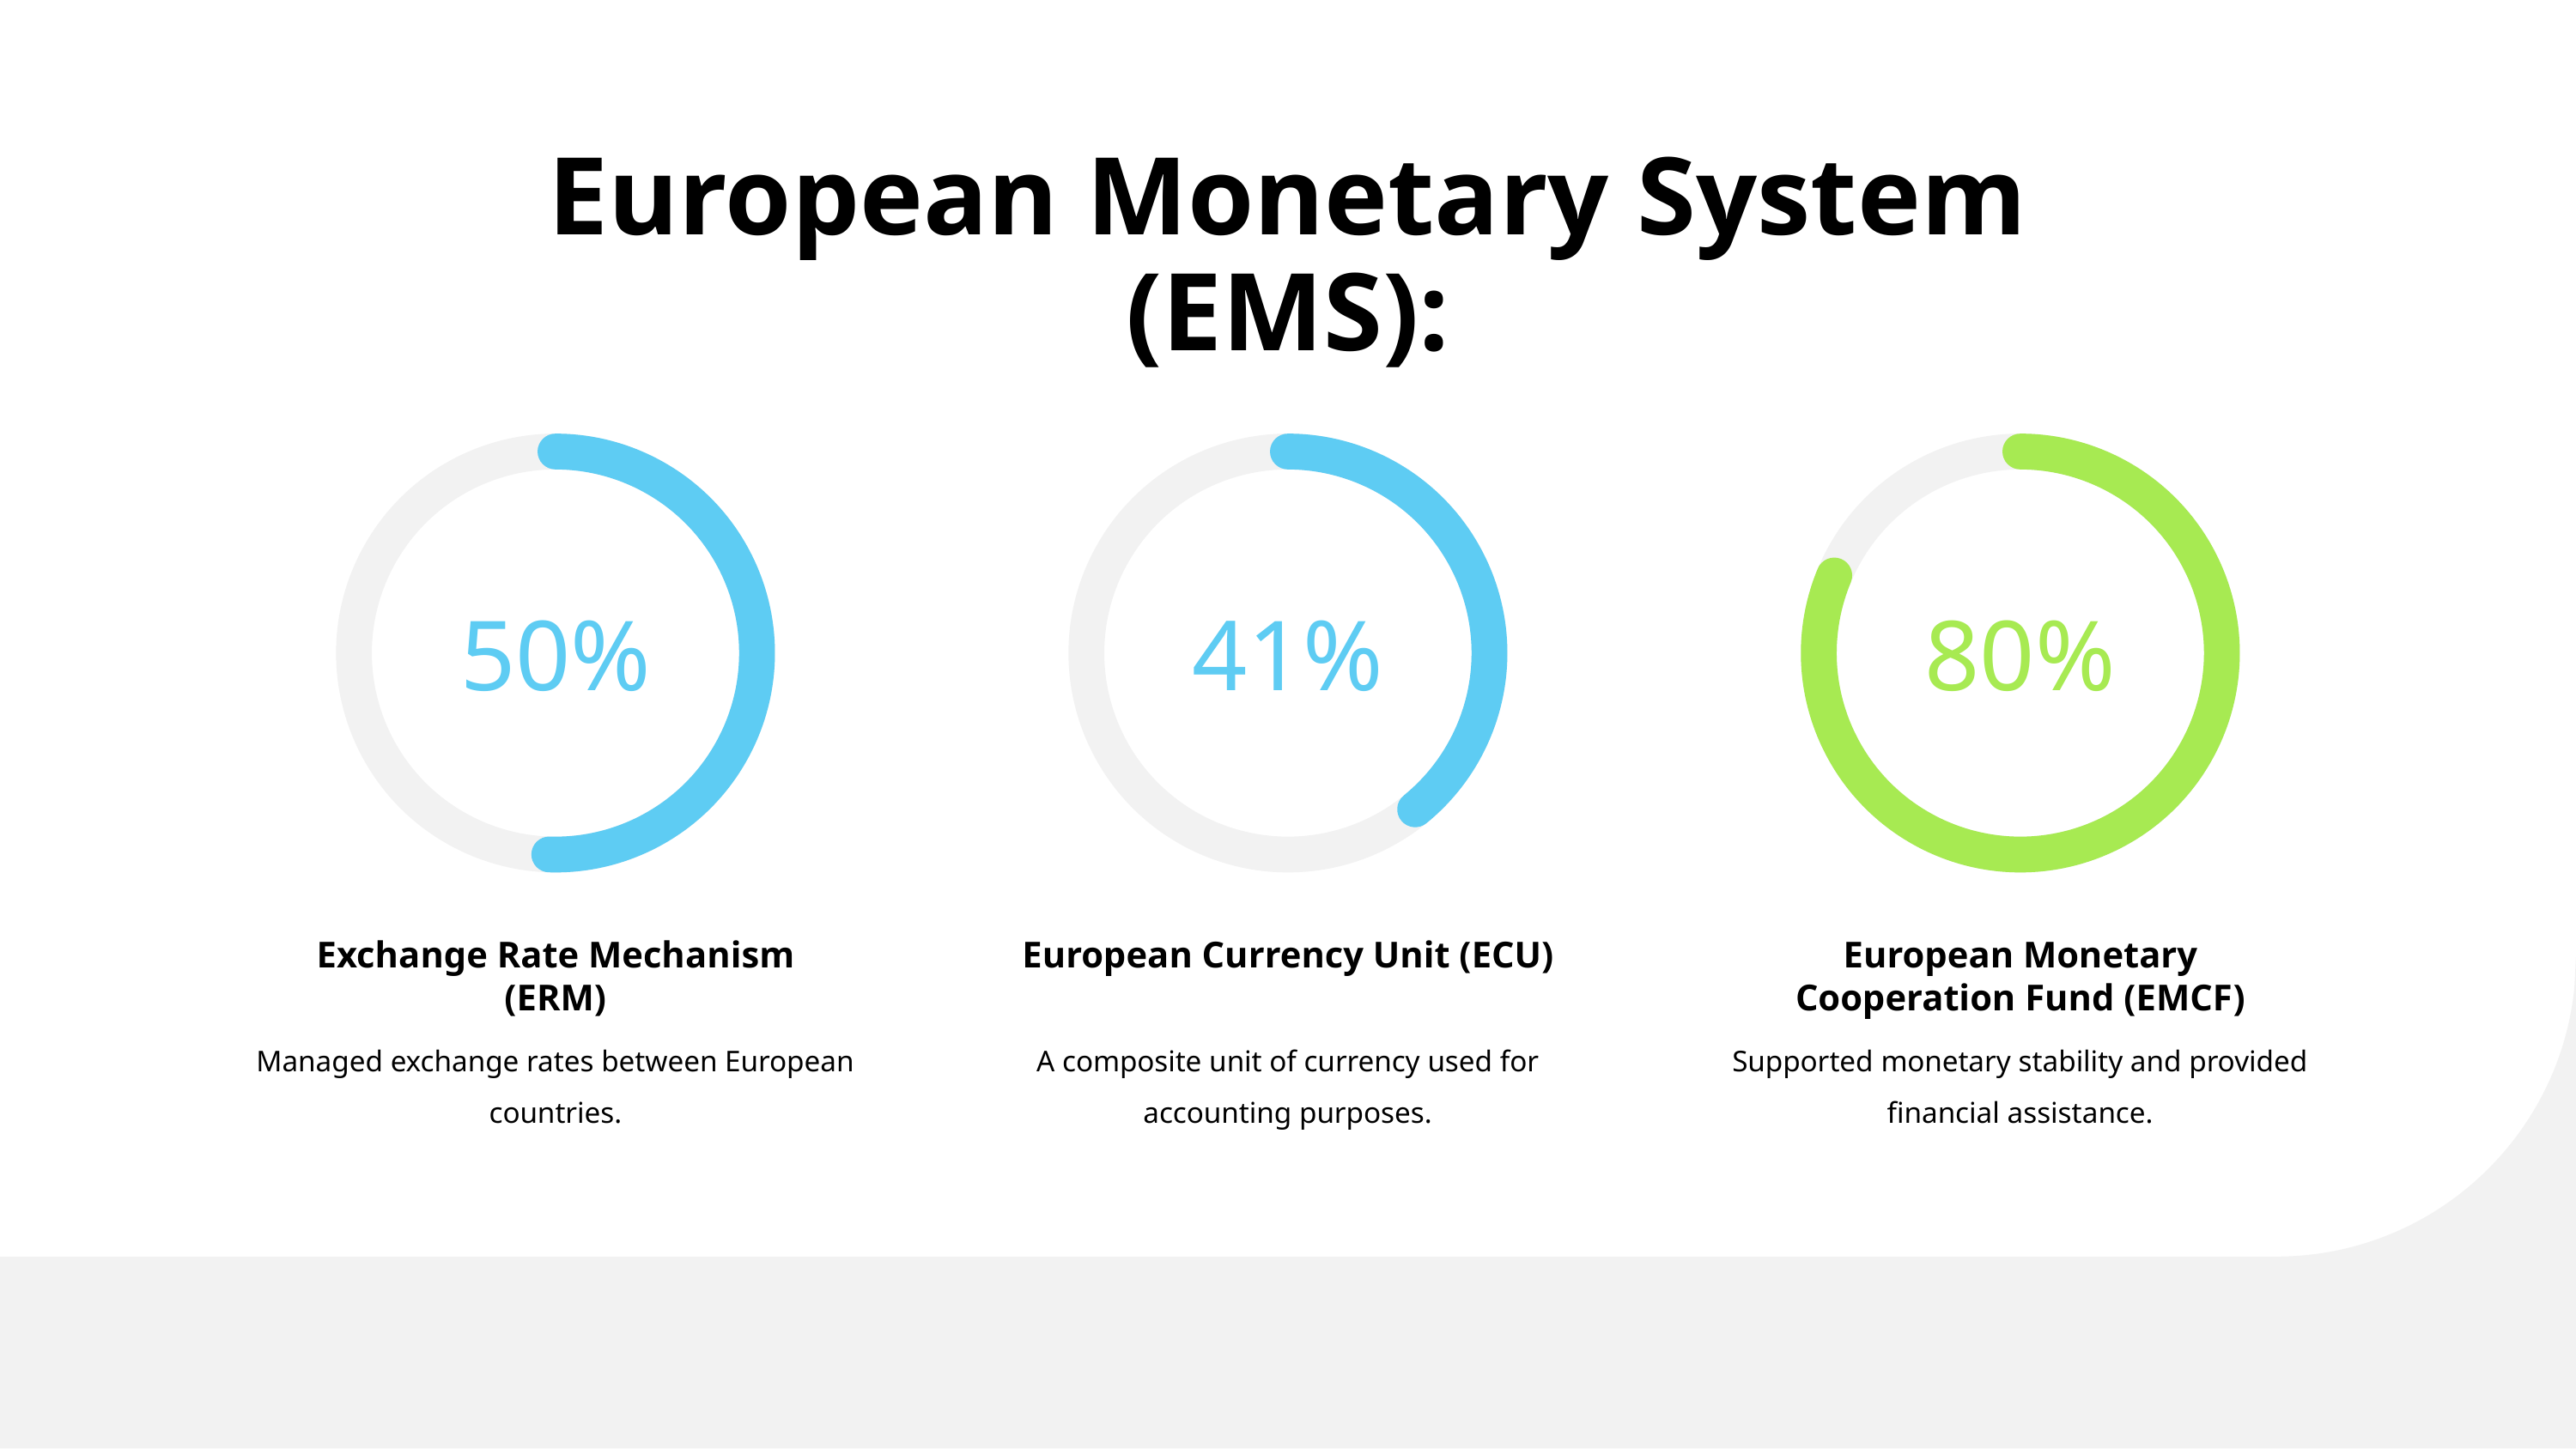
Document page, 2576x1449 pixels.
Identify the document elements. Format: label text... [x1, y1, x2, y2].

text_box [1702, 925, 2339, 1131]
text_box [1819, 451, 2222, 855]
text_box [354, 451, 757, 855]
text_box European Monetary System (EMS): [419, 180, 2157, 336]
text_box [237, 925, 874, 1131]
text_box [1086, 451, 1490, 855]
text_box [969, 925, 1607, 1131]
